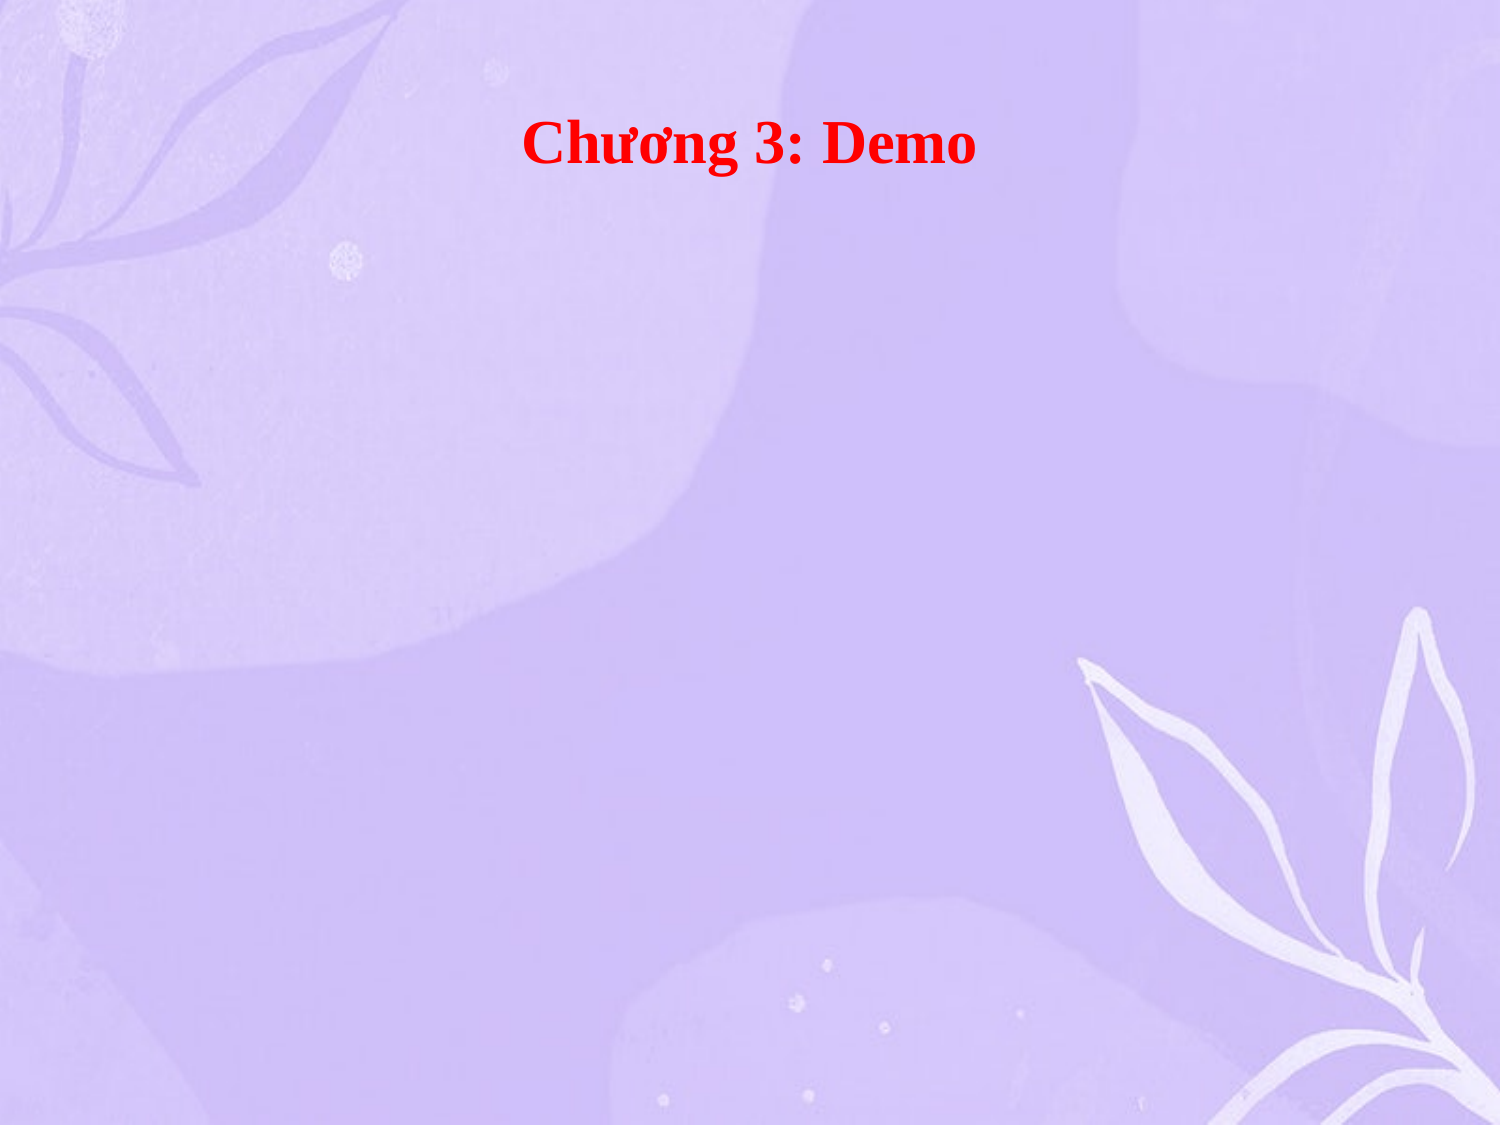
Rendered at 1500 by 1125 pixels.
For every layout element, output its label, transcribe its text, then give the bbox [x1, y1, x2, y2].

picture [0, 0, 1500, 1125]
title Chương 3: Demo [75, 45, 1425, 233]
